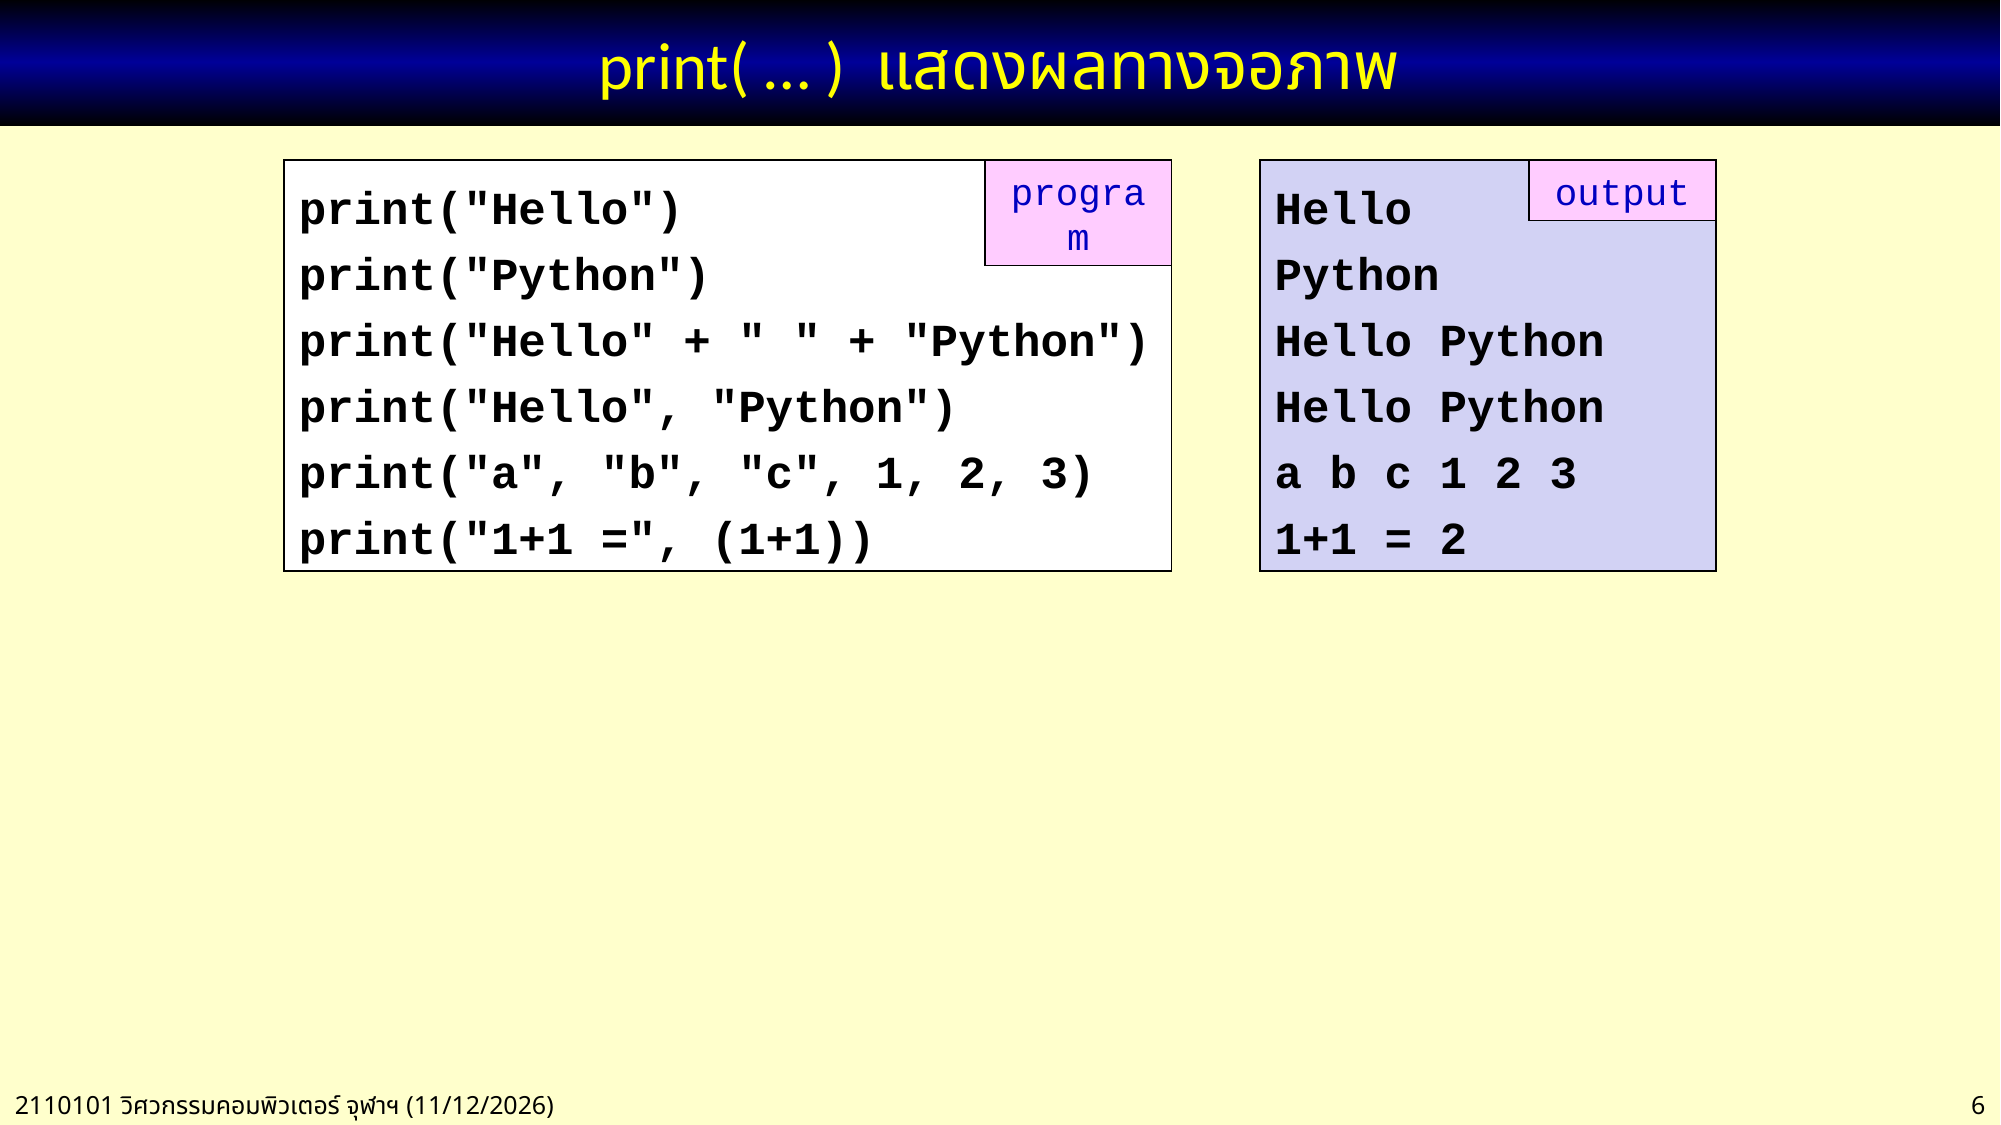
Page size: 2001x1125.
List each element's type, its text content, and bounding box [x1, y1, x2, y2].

title print( … ) แสดงผลทางจอภาพ [0, 0, 2000, 126]
text_box output [1529, 160, 1716, 221]
text_box program [984, 160, 1172, 266]
text_box Hello Python Hello Python Hello Python a b c 1 2 3 1+1 = 2 [1259, 160, 1716, 572]
text_box print("Hello") print("Python") print("Hello" + " " + "Python") print("Hello", "Python") print("a", "b", "c", 1, 2, 3) print("1+1 =", (1+1)) [284, 160, 1172, 572]
